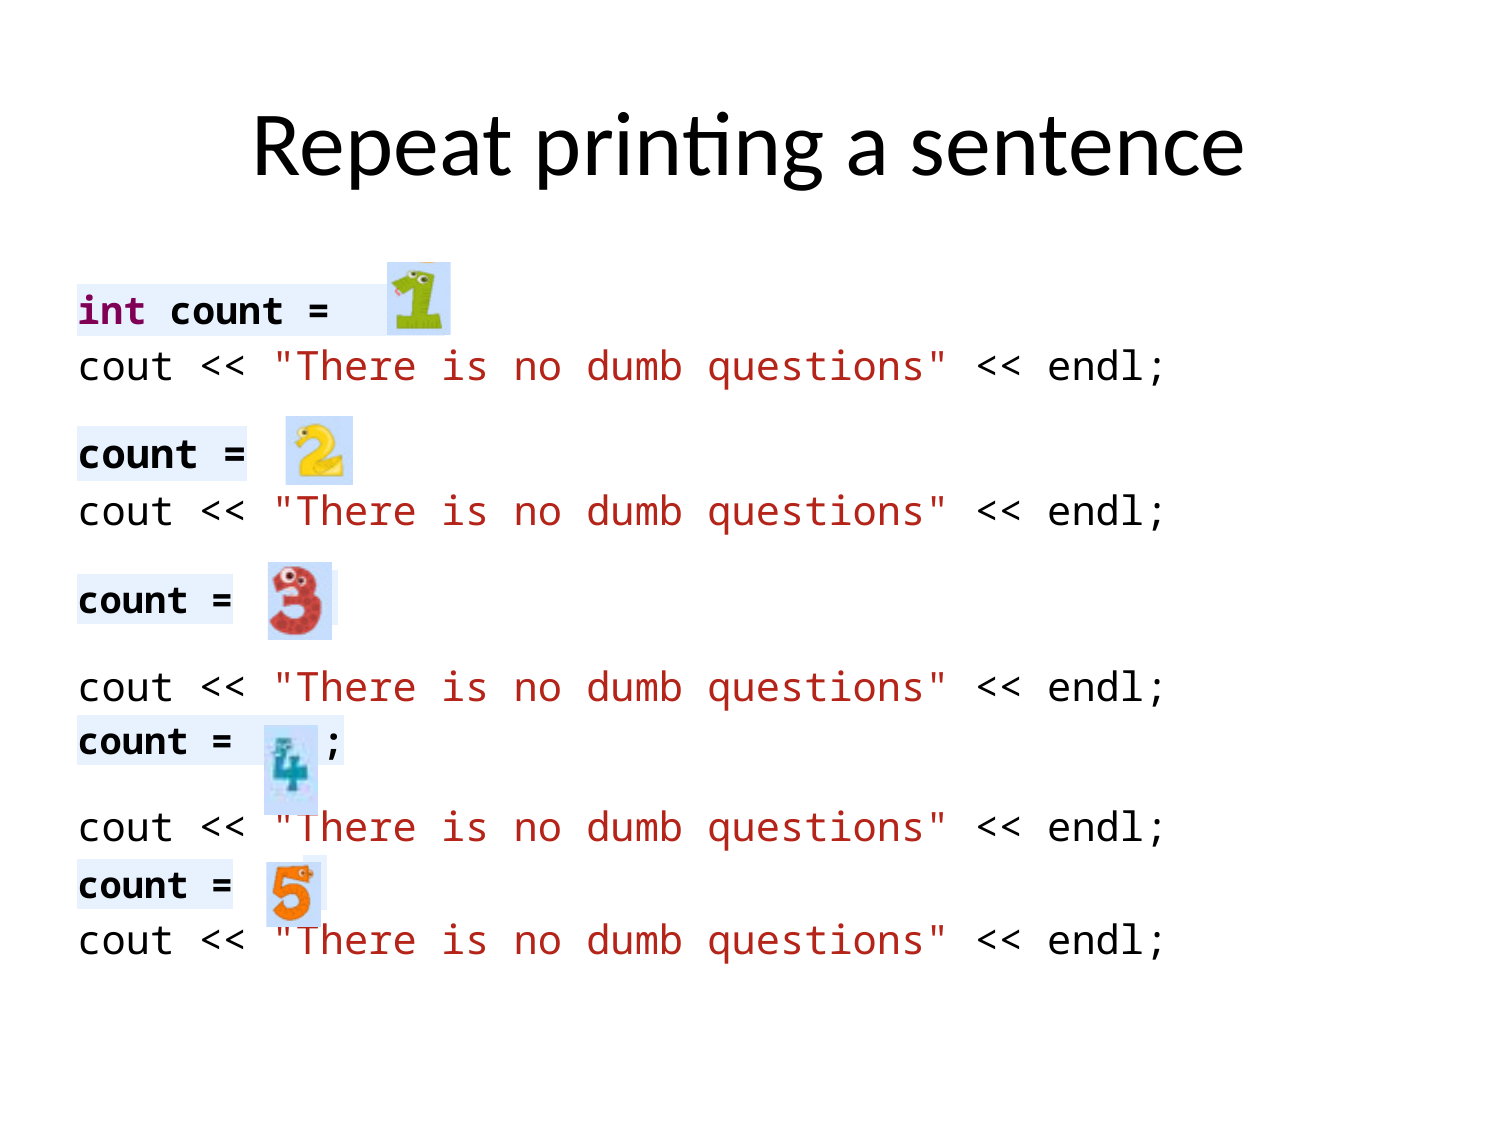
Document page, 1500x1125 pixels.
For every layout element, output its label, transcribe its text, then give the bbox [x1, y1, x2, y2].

picture [386, 262, 451, 335]
title Repeat printing a sentence [75, 45, 1425, 233]
list int count = ; cout << "There is no dumb questions" << endl; count = ; cout << "There is no dumb questions" << endl; count = ; cout << "There is no dumb questions" << endl; count = ; cout << "There is no dumb questions" << endl; count = ; cout << "There is no dumb questions" << endl; [62, 249, 1400, 1000]
picture [263, 724, 319, 816]
picture [285, 416, 354, 485]
picture [266, 862, 322, 927]
picture [267, 562, 333, 640]
